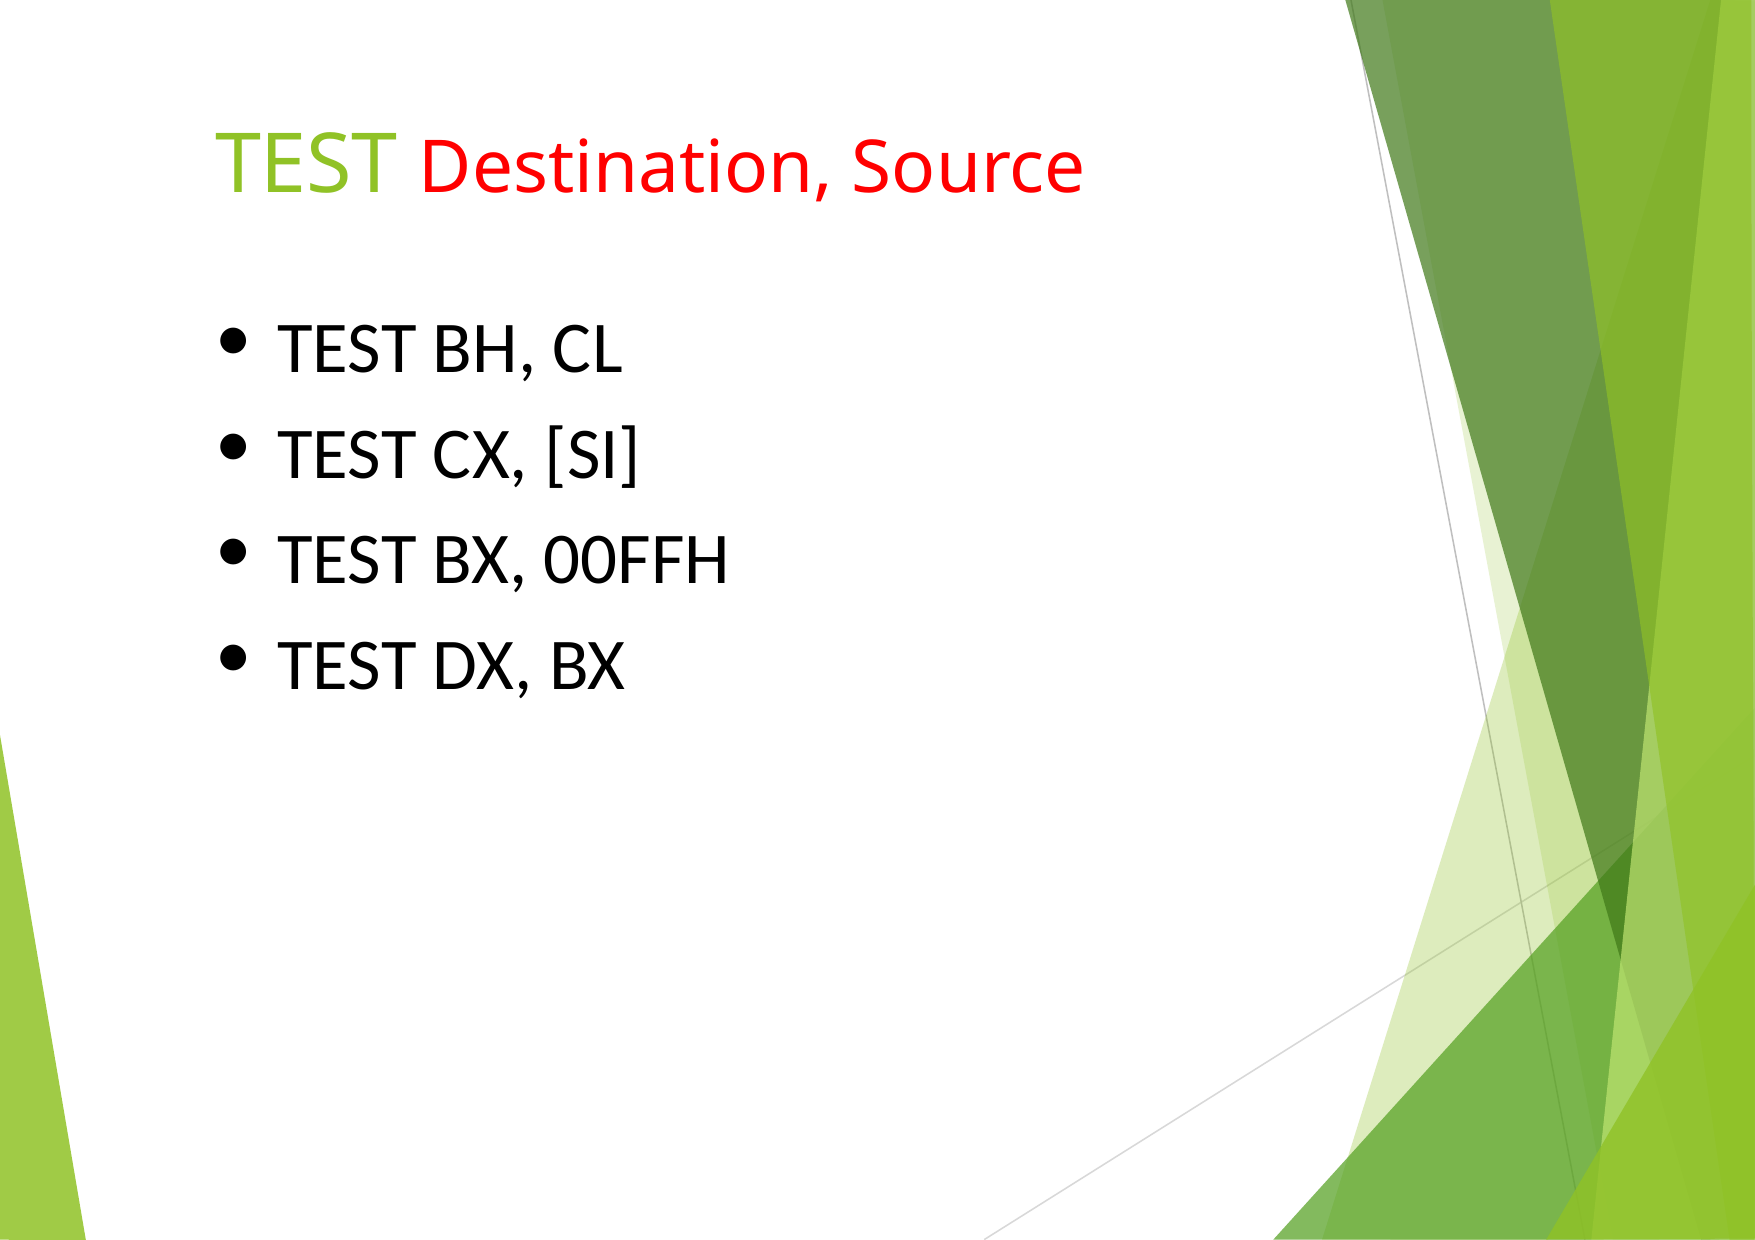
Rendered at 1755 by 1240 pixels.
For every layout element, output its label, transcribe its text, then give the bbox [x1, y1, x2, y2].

text_box TEST BH, CL TEST CX, [SI] TEST BX, 00FFH TEST DX, BX [213, 278, 737, 705]
title TEST Destination, Source [212, 107, 1165, 317]
